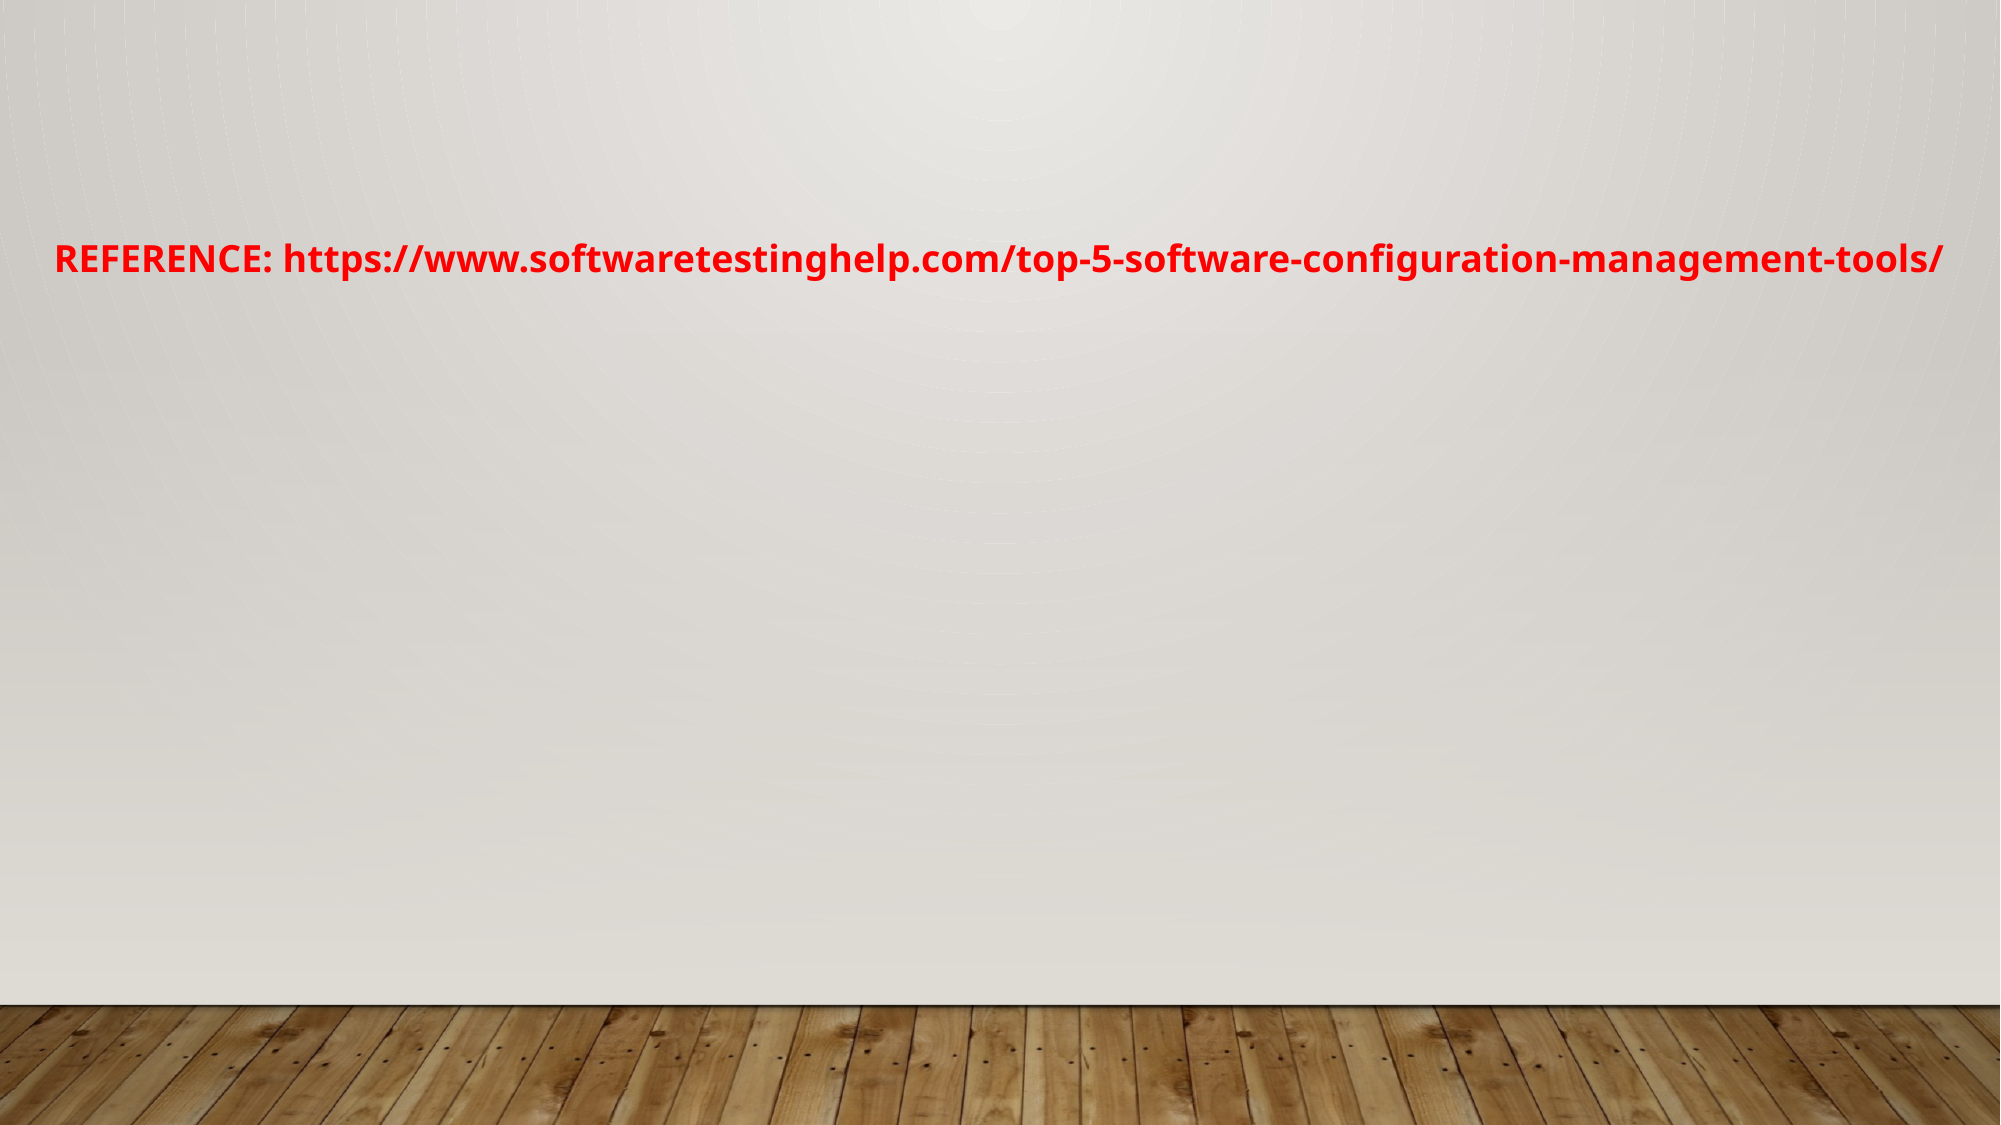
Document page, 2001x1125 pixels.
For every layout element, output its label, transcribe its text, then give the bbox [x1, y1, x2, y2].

picture [0, 1005, 2000, 1125]
text_box REFERENCE: https://www.softwaretestinghelp.com/top-5-software-configuration-management-tools/ [39, 227, 1961, 333]
